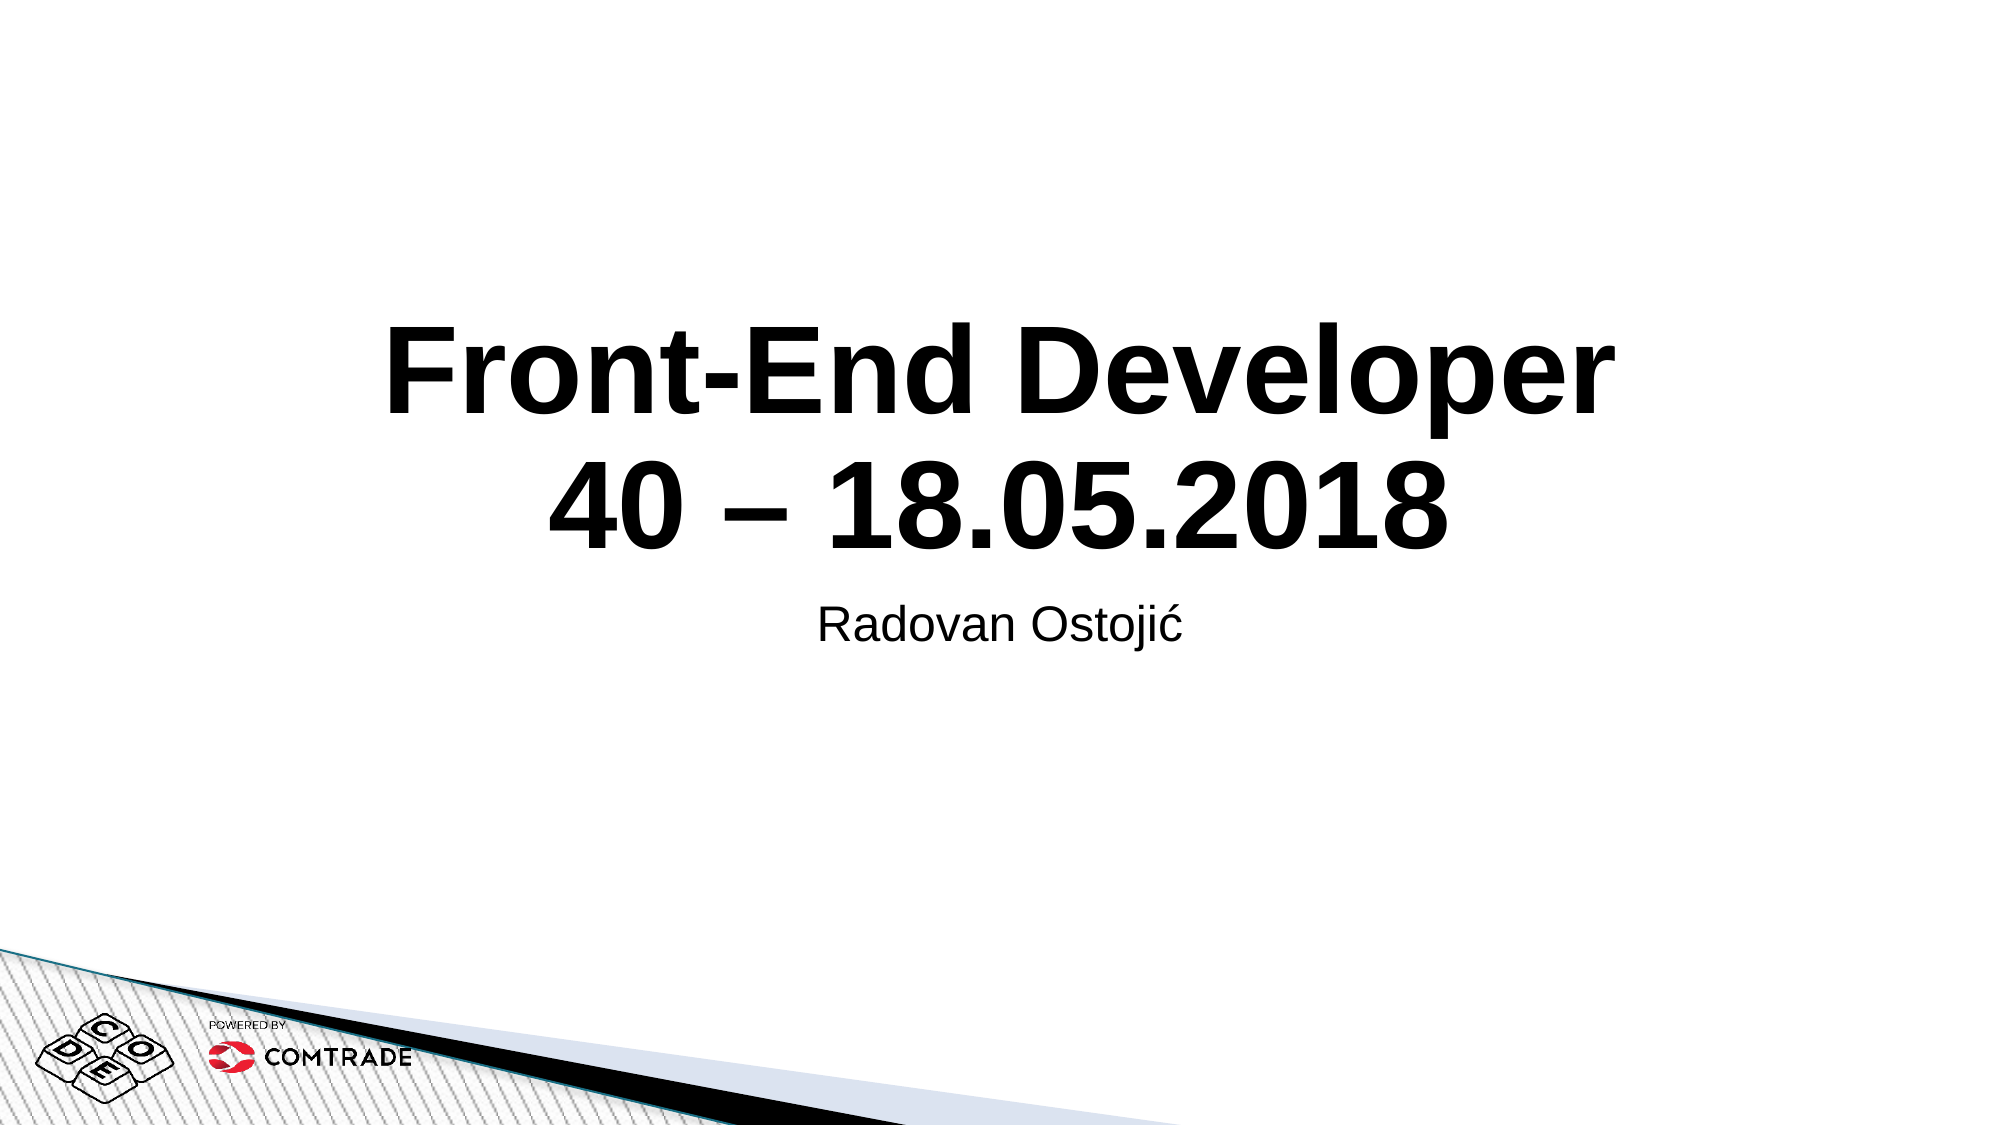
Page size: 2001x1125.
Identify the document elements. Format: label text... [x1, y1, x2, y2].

picture [0, 952, 724, 1125]
subtitle Radovan Ostojić [249, 590, 1750, 863]
title Front-End Developer 40 – 18.05.2018 [249, 184, 1750, 576]
